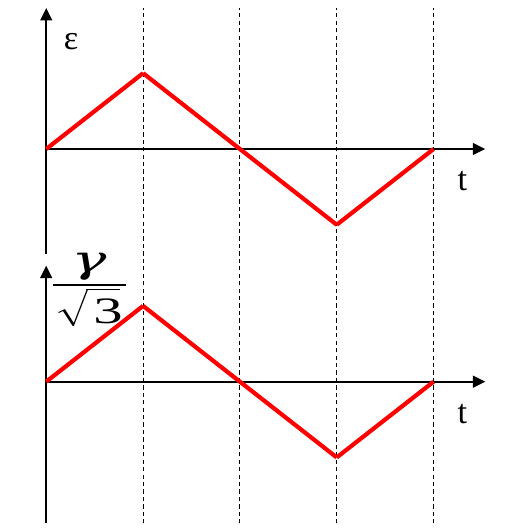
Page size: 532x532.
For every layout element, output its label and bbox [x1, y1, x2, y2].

text_box [239, 148, 335, 225]
text_box [45, 72, 141, 150]
text_box [142, 72, 241, 150]
text_box [45, 7, 486, 524]
text_box [336, 148, 434, 225]
